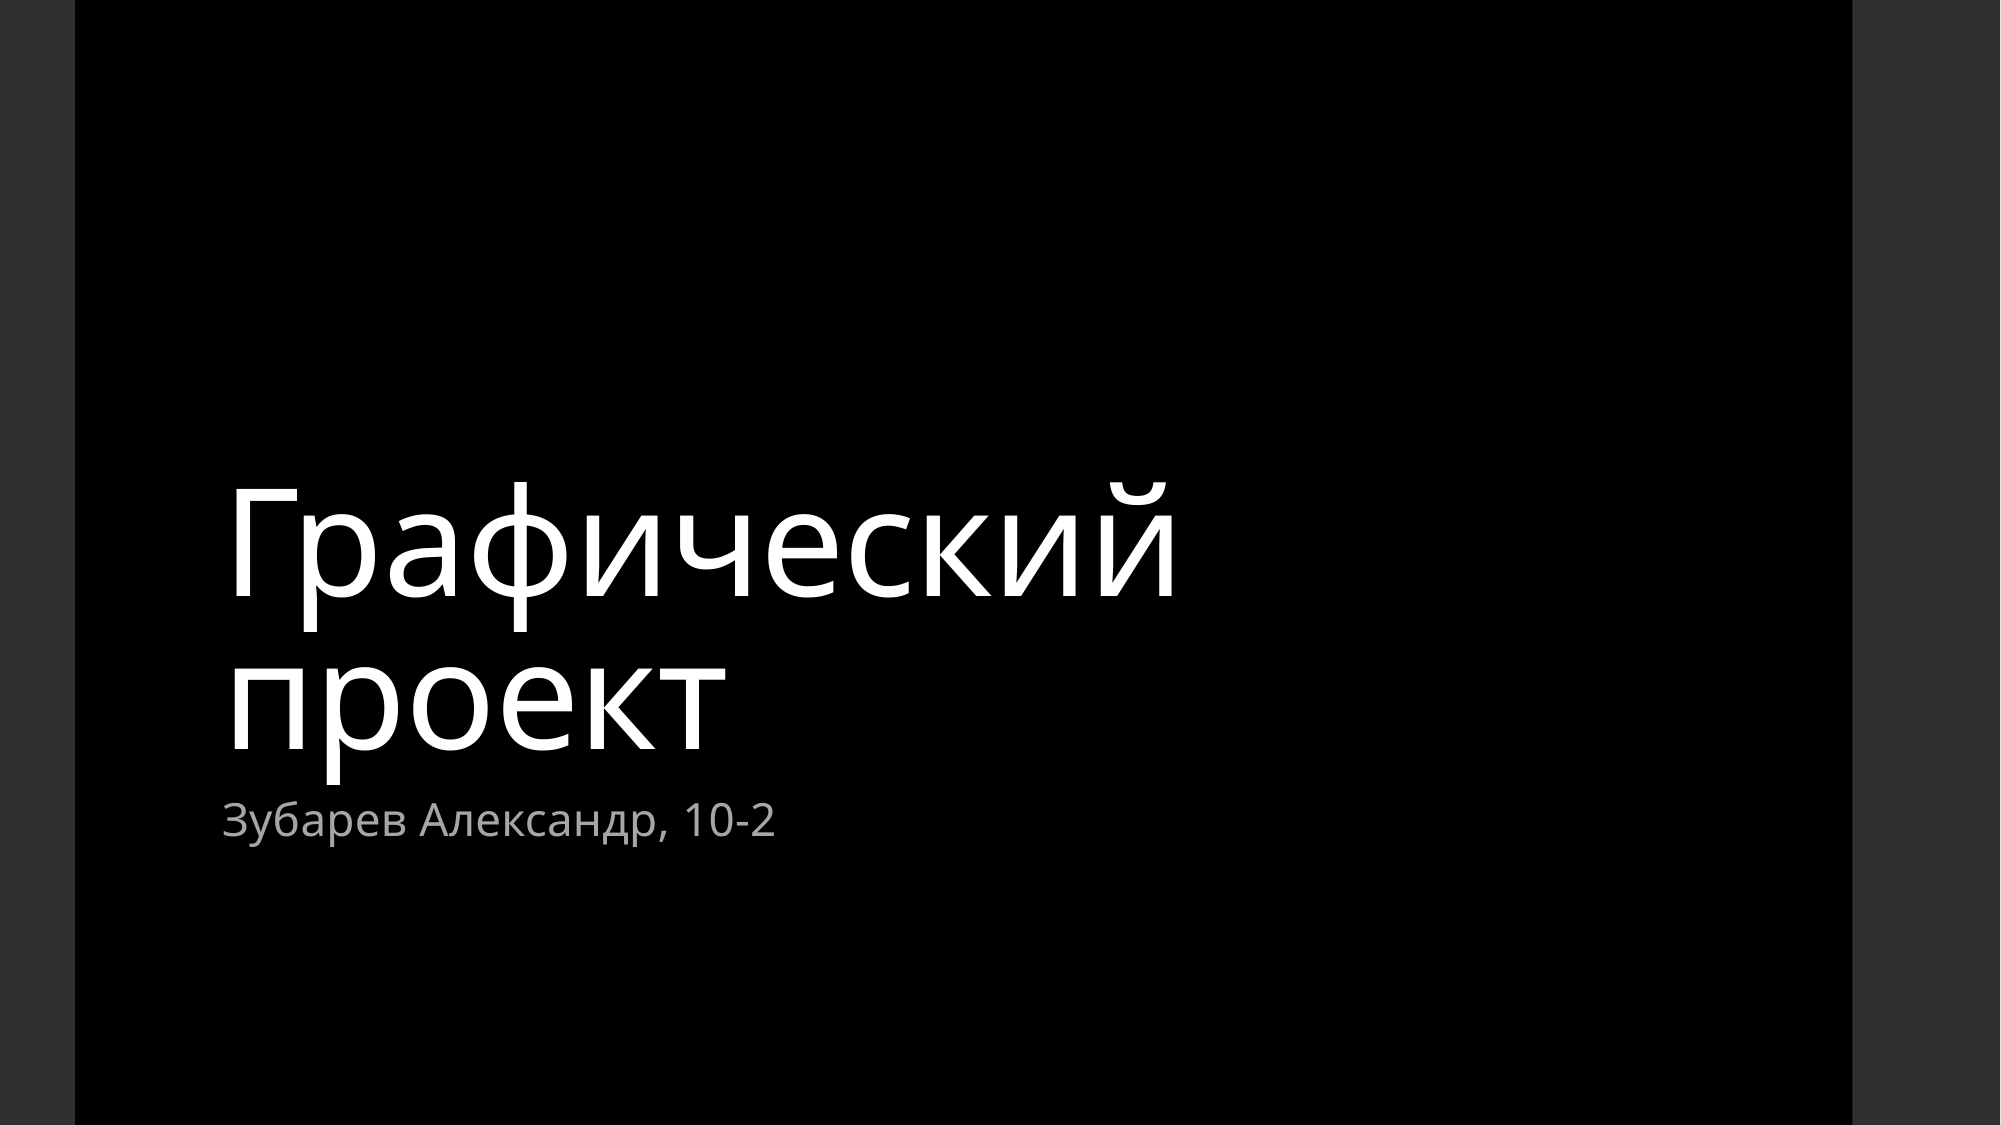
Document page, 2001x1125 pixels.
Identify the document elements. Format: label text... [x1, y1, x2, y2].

subtitle Зубарев Александр, 10-2 [206, 787, 1752, 1065]
title Графический проект [206, 124, 1752, 787]
